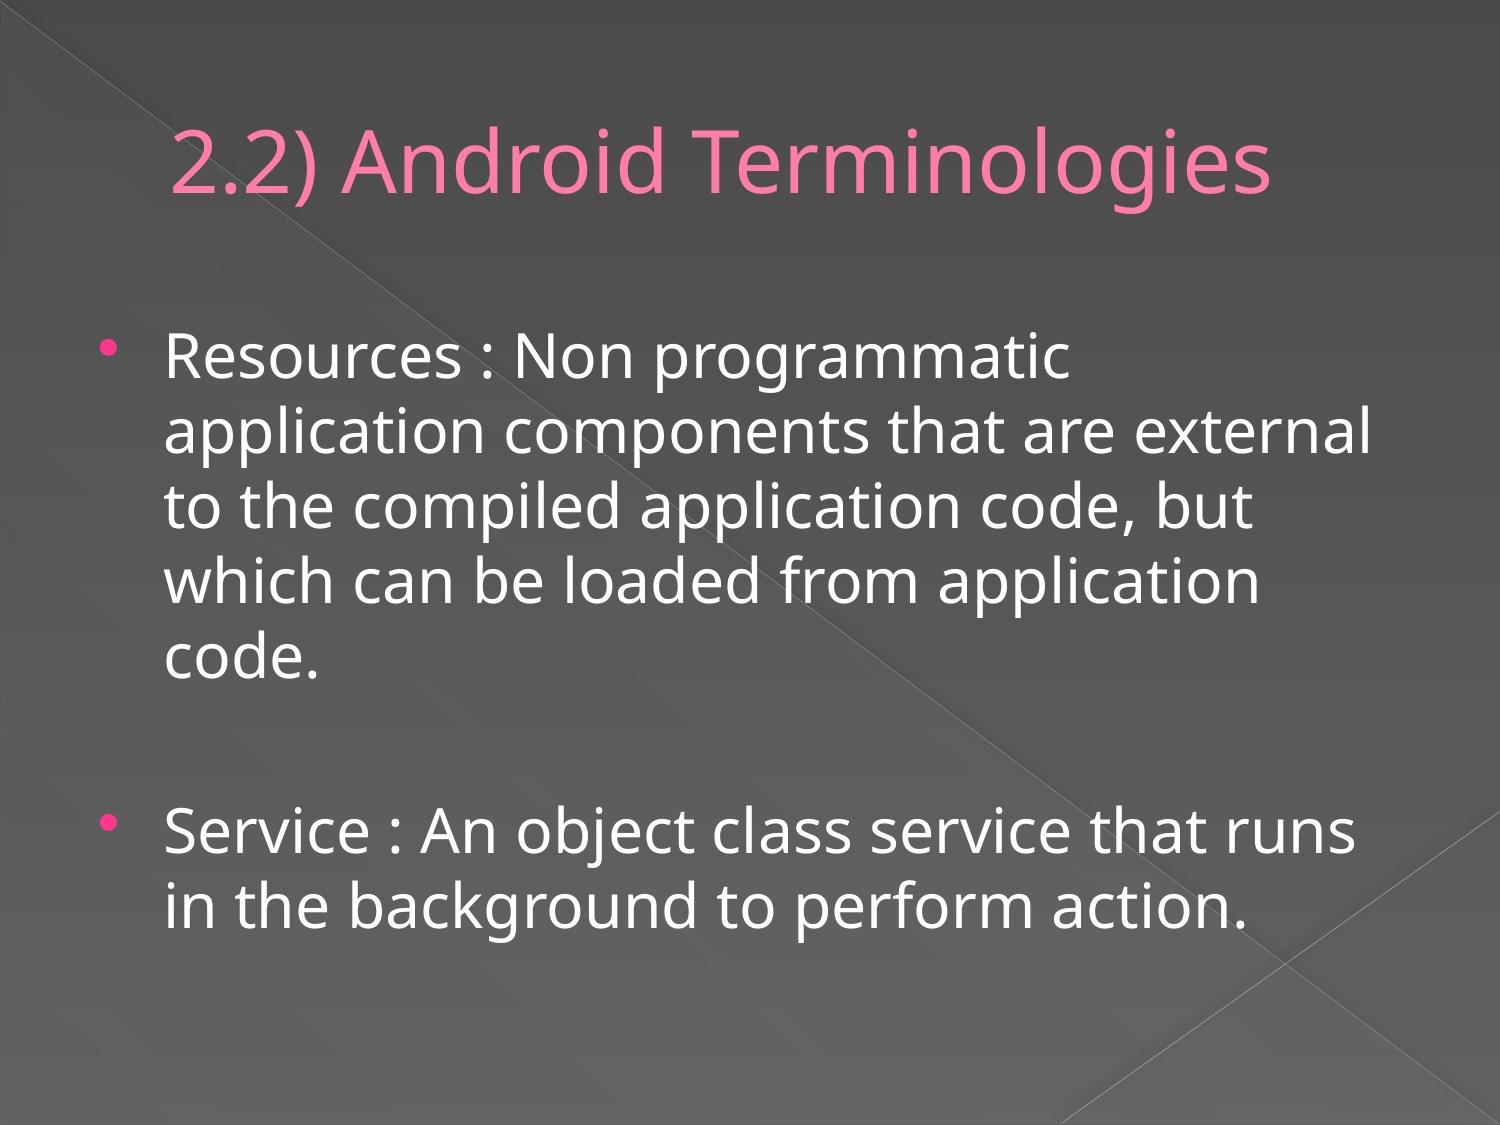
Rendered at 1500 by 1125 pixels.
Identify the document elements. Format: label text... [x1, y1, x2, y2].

title 2.2) Android Terminologies [75, 43, 1425, 274]
list Resources : Non programmatic application components that are external to the compiled application code, but which can be loaded from application code. Service : An object class service that runs in the background to perform action. [75, 308, 1425, 1059]
